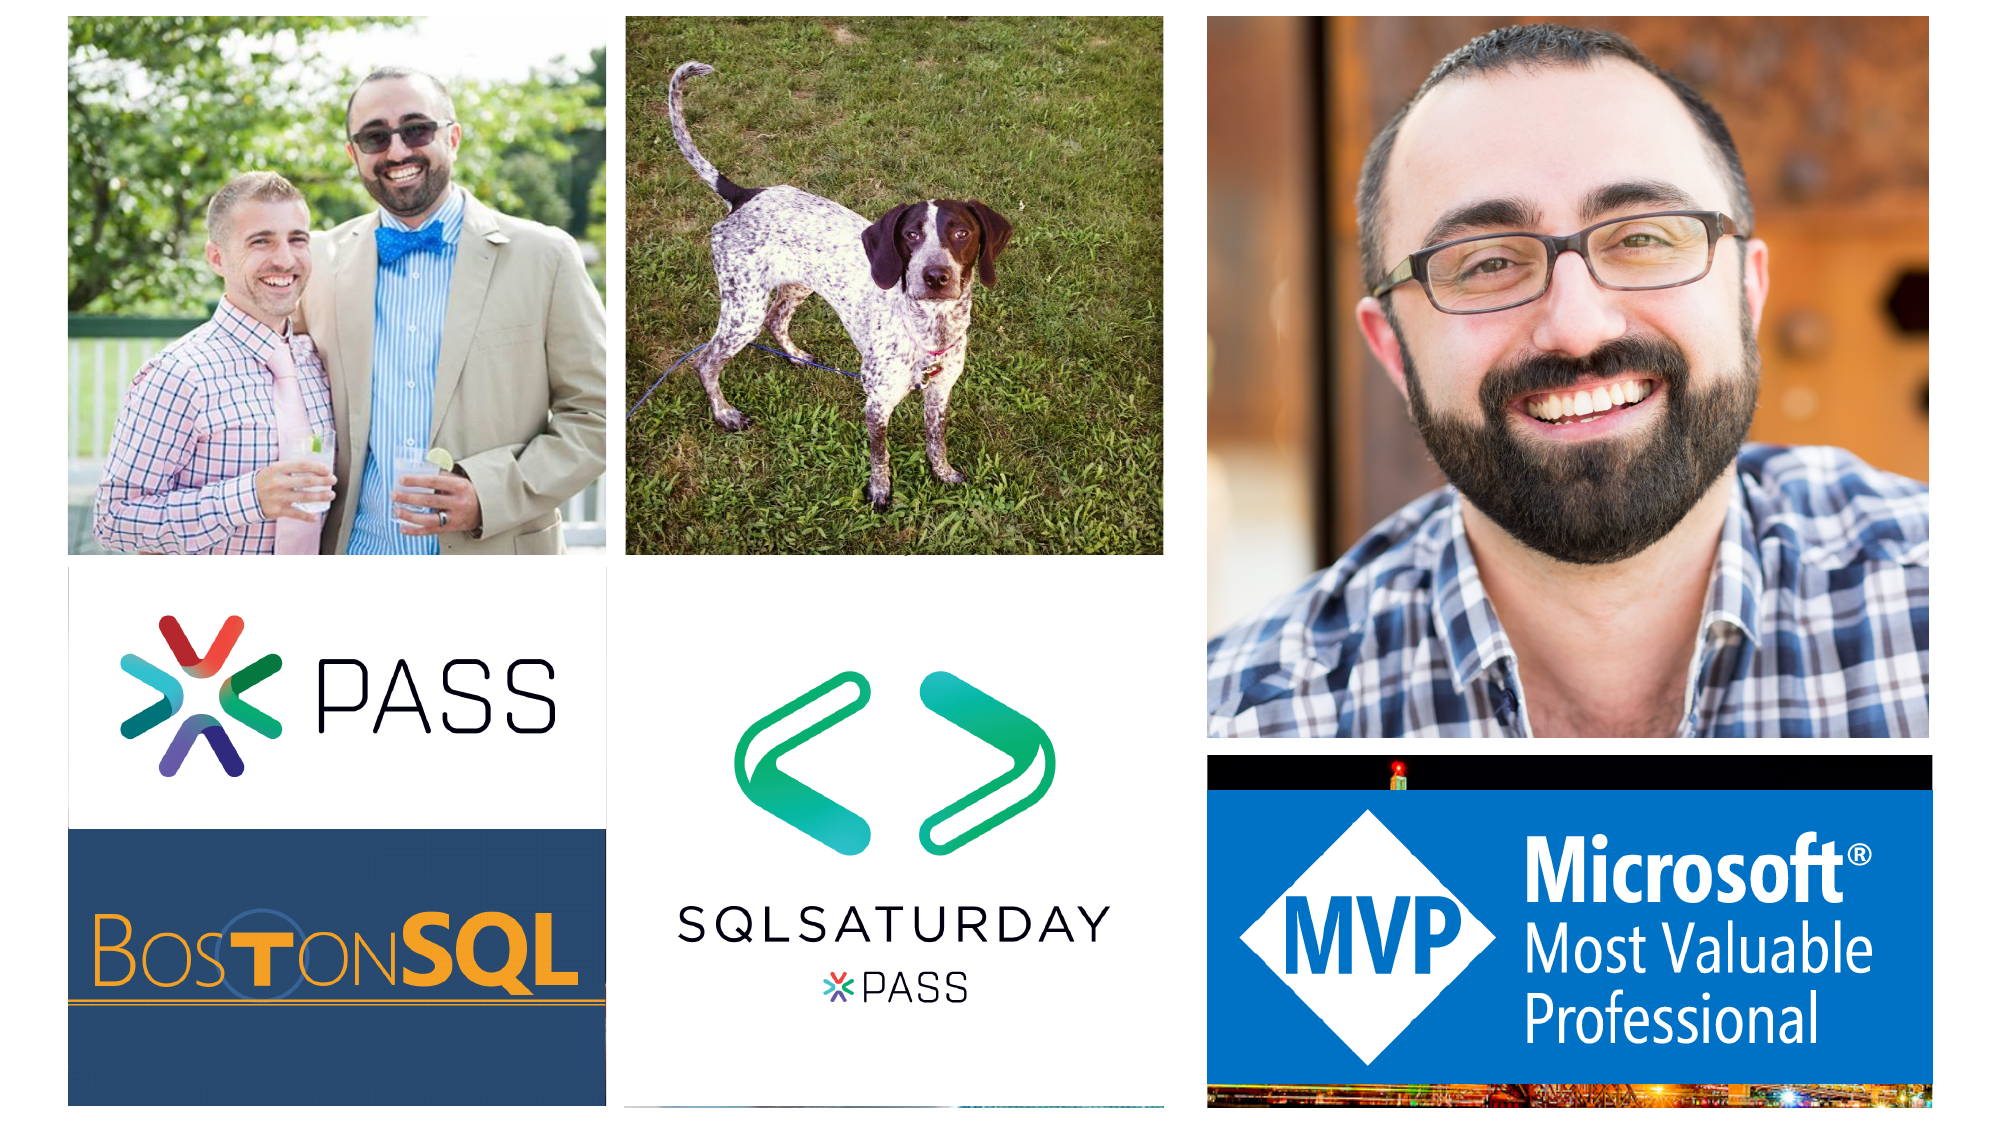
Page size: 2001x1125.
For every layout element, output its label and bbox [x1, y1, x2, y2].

picture [1206, 16, 1929, 739]
picture [625, 16, 1164, 556]
text_box [67, 566, 607, 1106]
picture [1206, 754, 1933, 1108]
picture [67, 16, 607, 556]
picture [624, 566, 1164, 1108]
